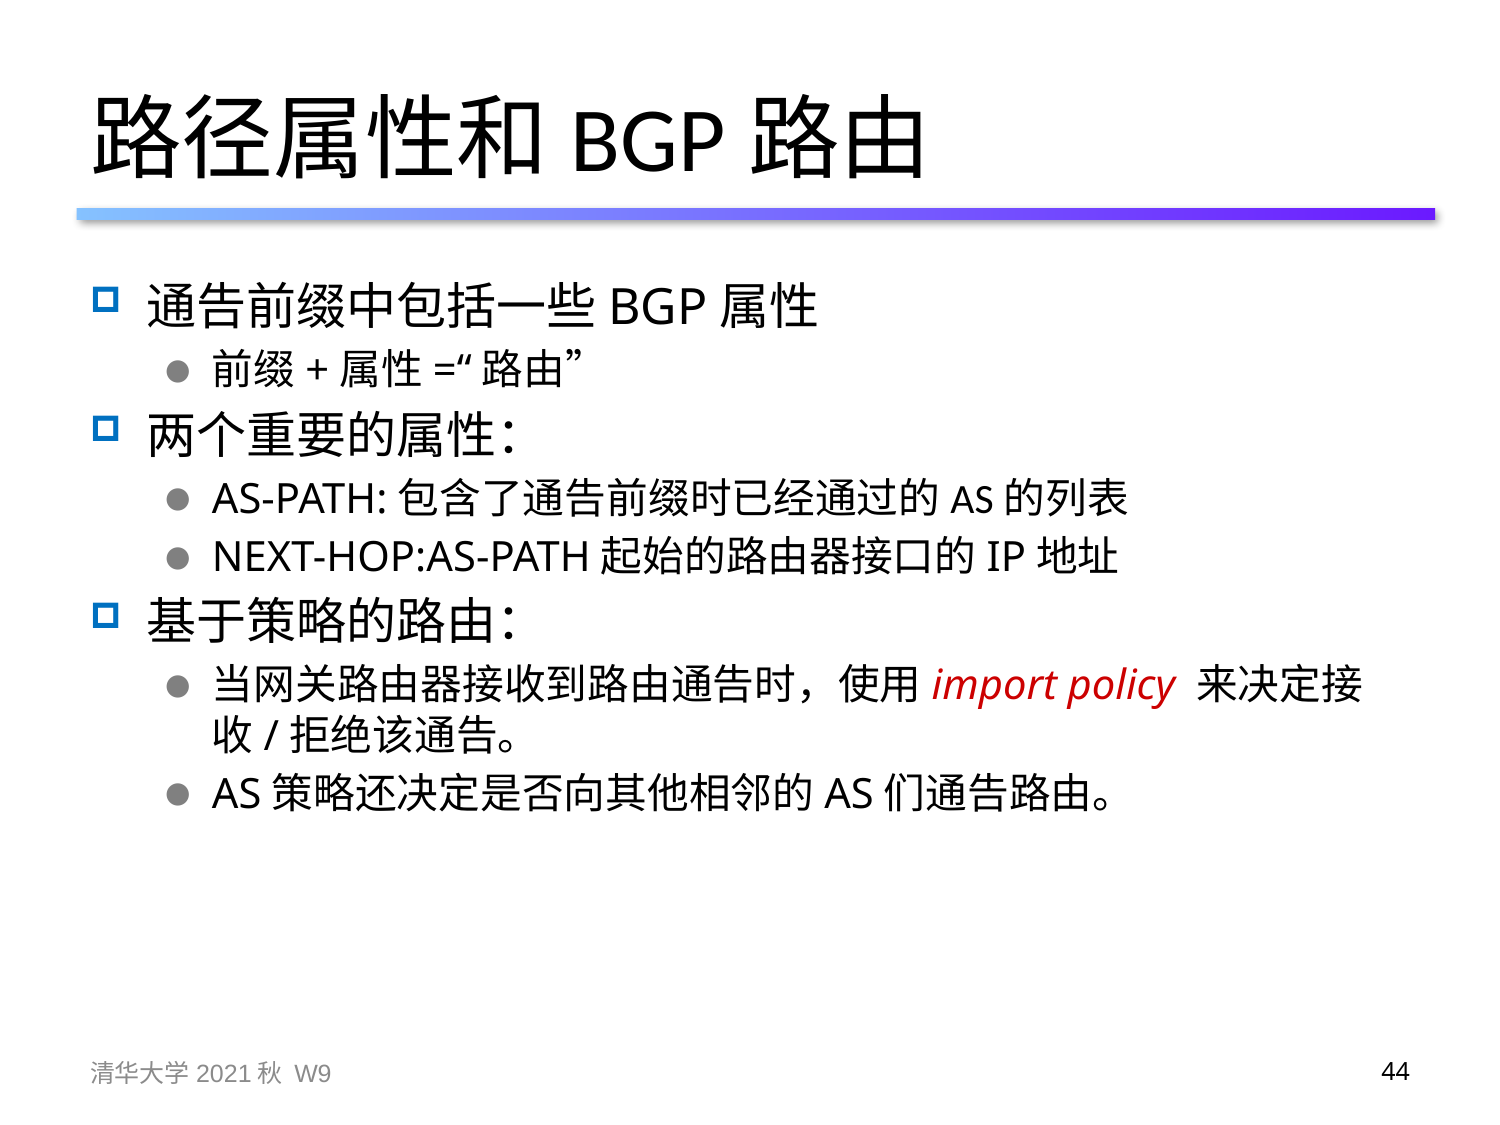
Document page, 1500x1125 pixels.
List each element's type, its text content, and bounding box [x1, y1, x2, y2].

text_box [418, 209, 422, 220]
text_box [243, 209, 247, 220]
list 通告前缀中包括一些BGP属性 前缀+属性=“路由” 两个重要的属性： AS-PATH:包含了通告前缀时已经通过的AS的列表 NEXT-HOP:AS-PATH起始的路由器接口的IP地址 基于策略的路由： 当网关路由器接收到路由通告时，使用import policy 来决定接收/拒绝该通告。 AS策略还决定是否向其他相邻的AS们通告路由。 [75, 267, 1386, 929]
slide_number 44 [1074, 1042, 1425, 1103]
slide_number 清华大学2021秋 W9 [75, 1042, 425, 1103]
title 路径属性和BGP路由 [75, 61, 1425, 209]
